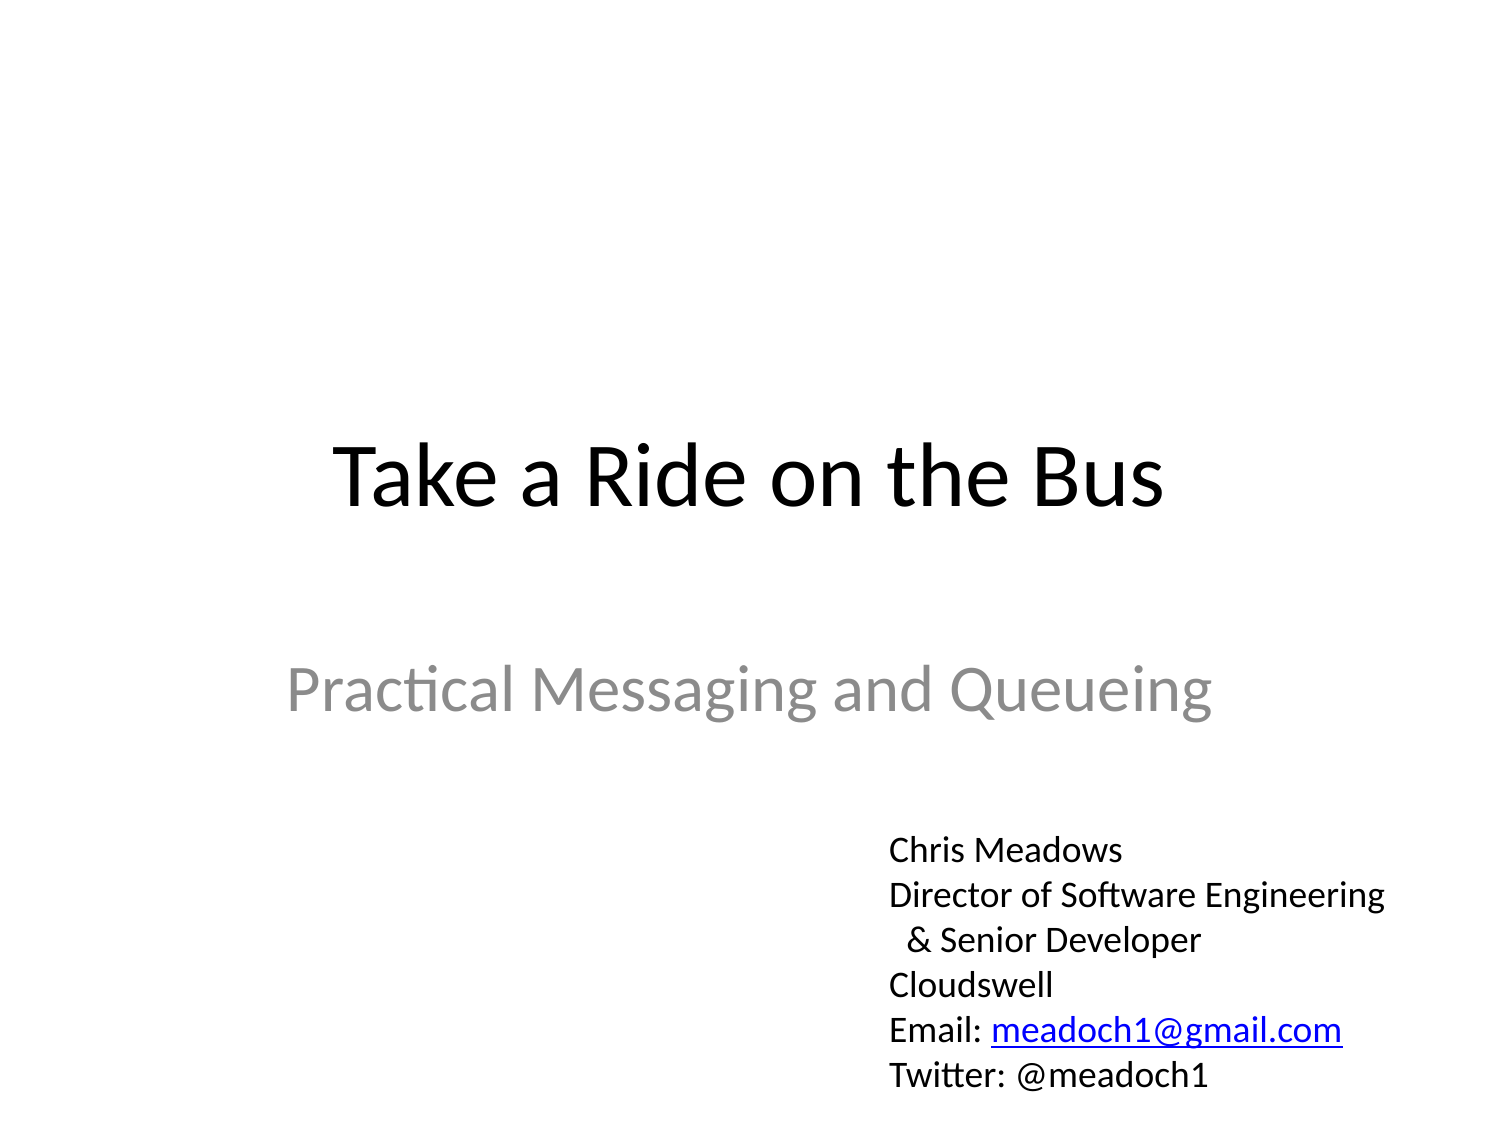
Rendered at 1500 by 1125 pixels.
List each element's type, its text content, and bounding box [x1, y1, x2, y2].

subtitle Practical Messaging and Queueing [225, 637, 1275, 925]
title Take a Ride on the Bus [112, 349, 1388, 591]
text_box Chris Meadows Director of Software Engineering & Senior Developer Cloudswell Email: meadoch1@gmail.com Twitter: @meadoch1 [874, 818, 1401, 1103]
